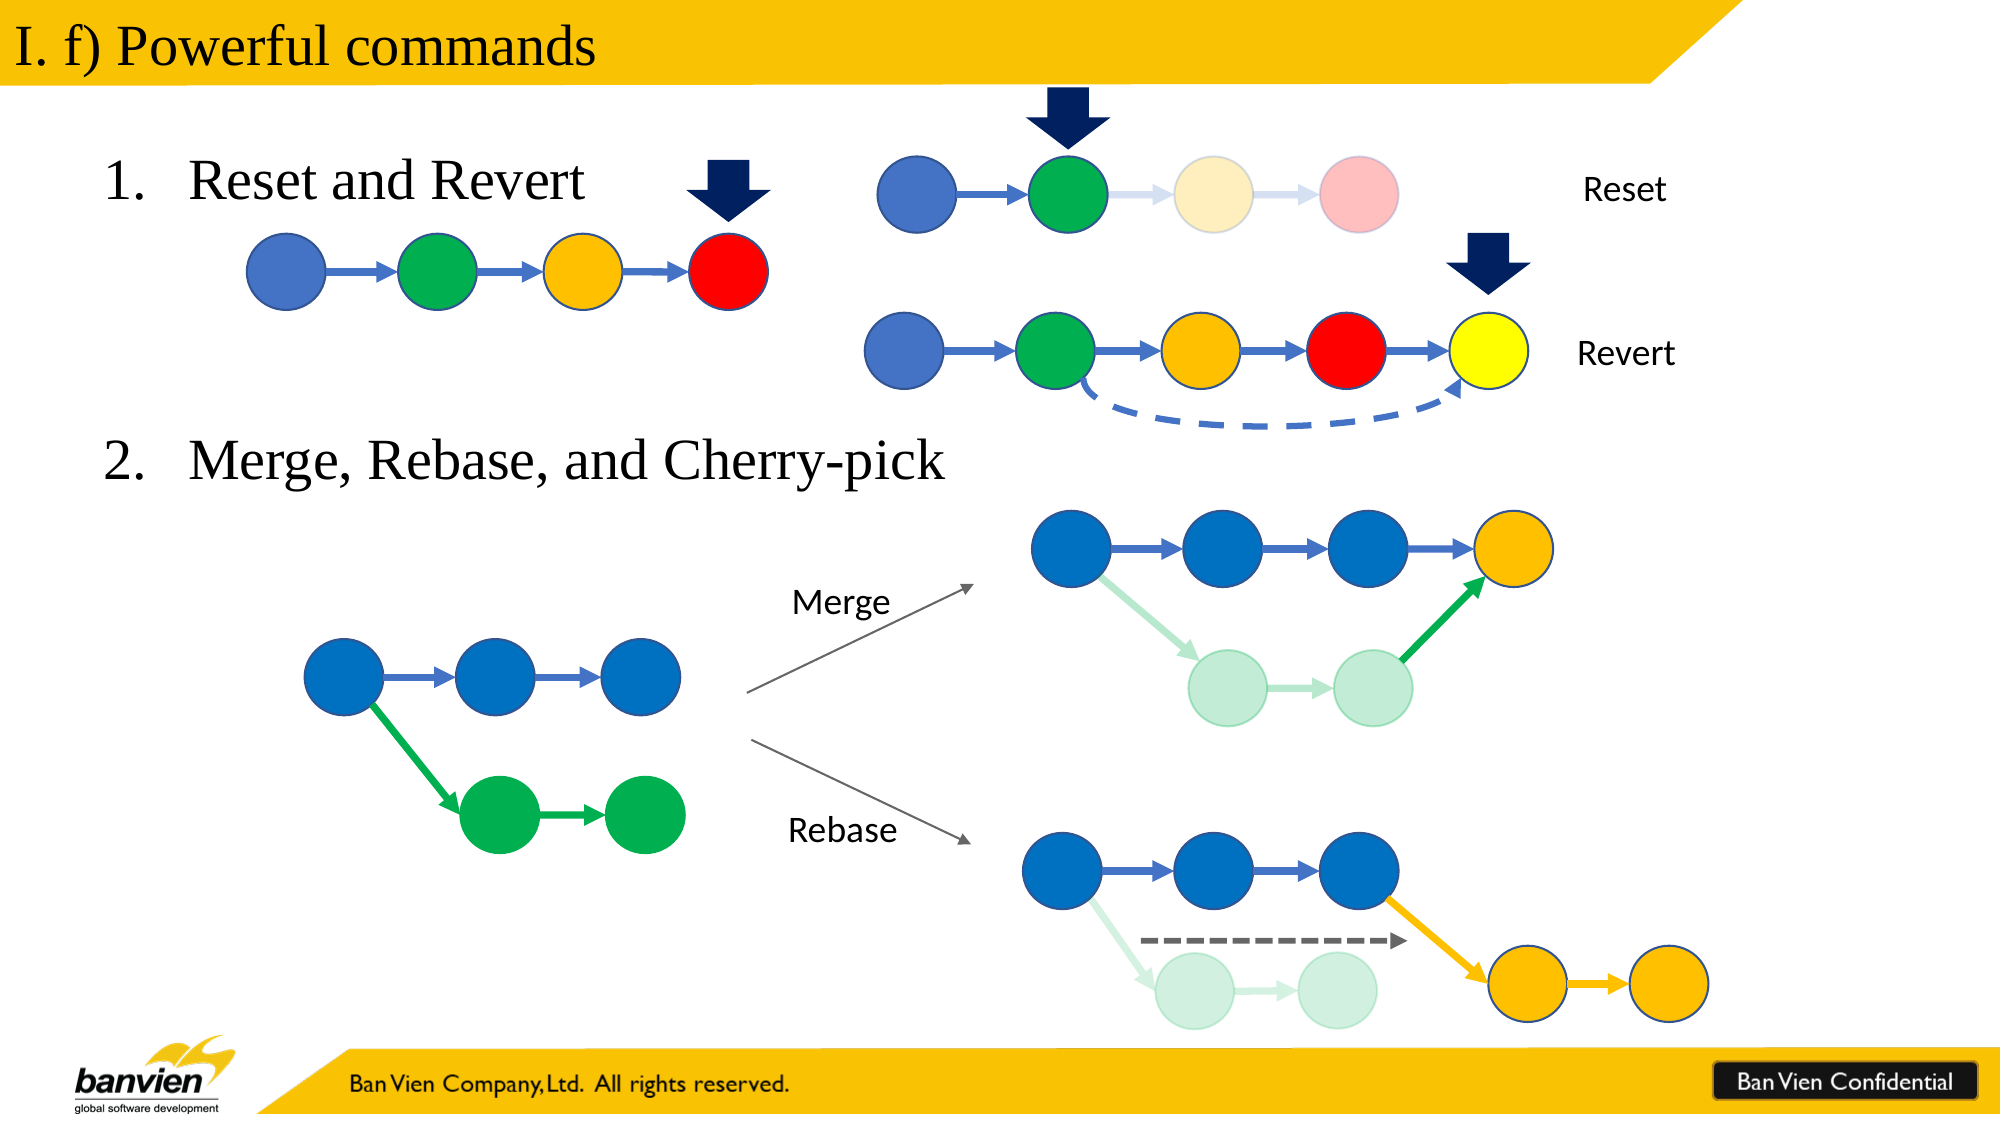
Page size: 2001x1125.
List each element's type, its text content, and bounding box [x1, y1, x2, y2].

text_box [1628, 944, 1710, 1024]
text_box [1318, 155, 1400, 234]
text_box [1154, 952, 1235, 1031]
text_box [1448, 311, 1530, 391]
text_box Rebase [773, 798, 978, 858]
text_box [1445, 232, 1531, 295]
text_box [371, 704, 461, 815]
text_box [863, 311, 945, 391]
text_box [1173, 831, 1254, 911]
text_box [1027, 155, 1109, 234]
text_box [397, 232, 478, 312]
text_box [751, 739, 972, 845]
text_box Merge [776, 569, 981, 630]
picture [75, 1035, 2000, 1114]
text_box [1473, 509, 1555, 589]
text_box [1401, 575, 1486, 662]
text_box [1187, 649, 1269, 728]
text_box [1015, 311, 1096, 391]
text_box [1306, 311, 1387, 391]
text_box [1021, 831, 1103, 911]
text_box [459, 775, 540, 855]
text_box [542, 232, 624, 312]
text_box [1386, 897, 1489, 984]
text_box [1182, 509, 1263, 589]
text_box [1327, 509, 1409, 589]
text_box [1297, 951, 1379, 1030]
text_box [454, 637, 536, 717]
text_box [1090, 898, 1156, 992]
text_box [1099, 575, 1200, 662]
text_box Reset [1568, 156, 1773, 217]
text_box [245, 232, 327, 312]
text_box [1332, 649, 1414, 728]
text_box Reset and Revert Merge, Rebase, and Cherry-pick [88, 133, 1320, 499]
text_box [688, 232, 769, 312]
text_box [686, 159, 772, 223]
text_box [876, 155, 958, 234]
text_box [833, 0, 1744, 86]
text_box [1025, 87, 1111, 150]
text_box [1487, 944, 1568, 1024]
text_box [1160, 311, 1242, 391]
text_box [604, 775, 686, 855]
text_box I. f) Powerful commands [0, 0, 833, 155]
text_box [1030, 509, 1112, 589]
text_box [303, 637, 385, 717]
text_box [600, 637, 682, 717]
text_box Revert [1562, 320, 1767, 381]
text_box [1318, 831, 1400, 911]
text_box [1173, 155, 1254, 234]
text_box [746, 583, 974, 693]
